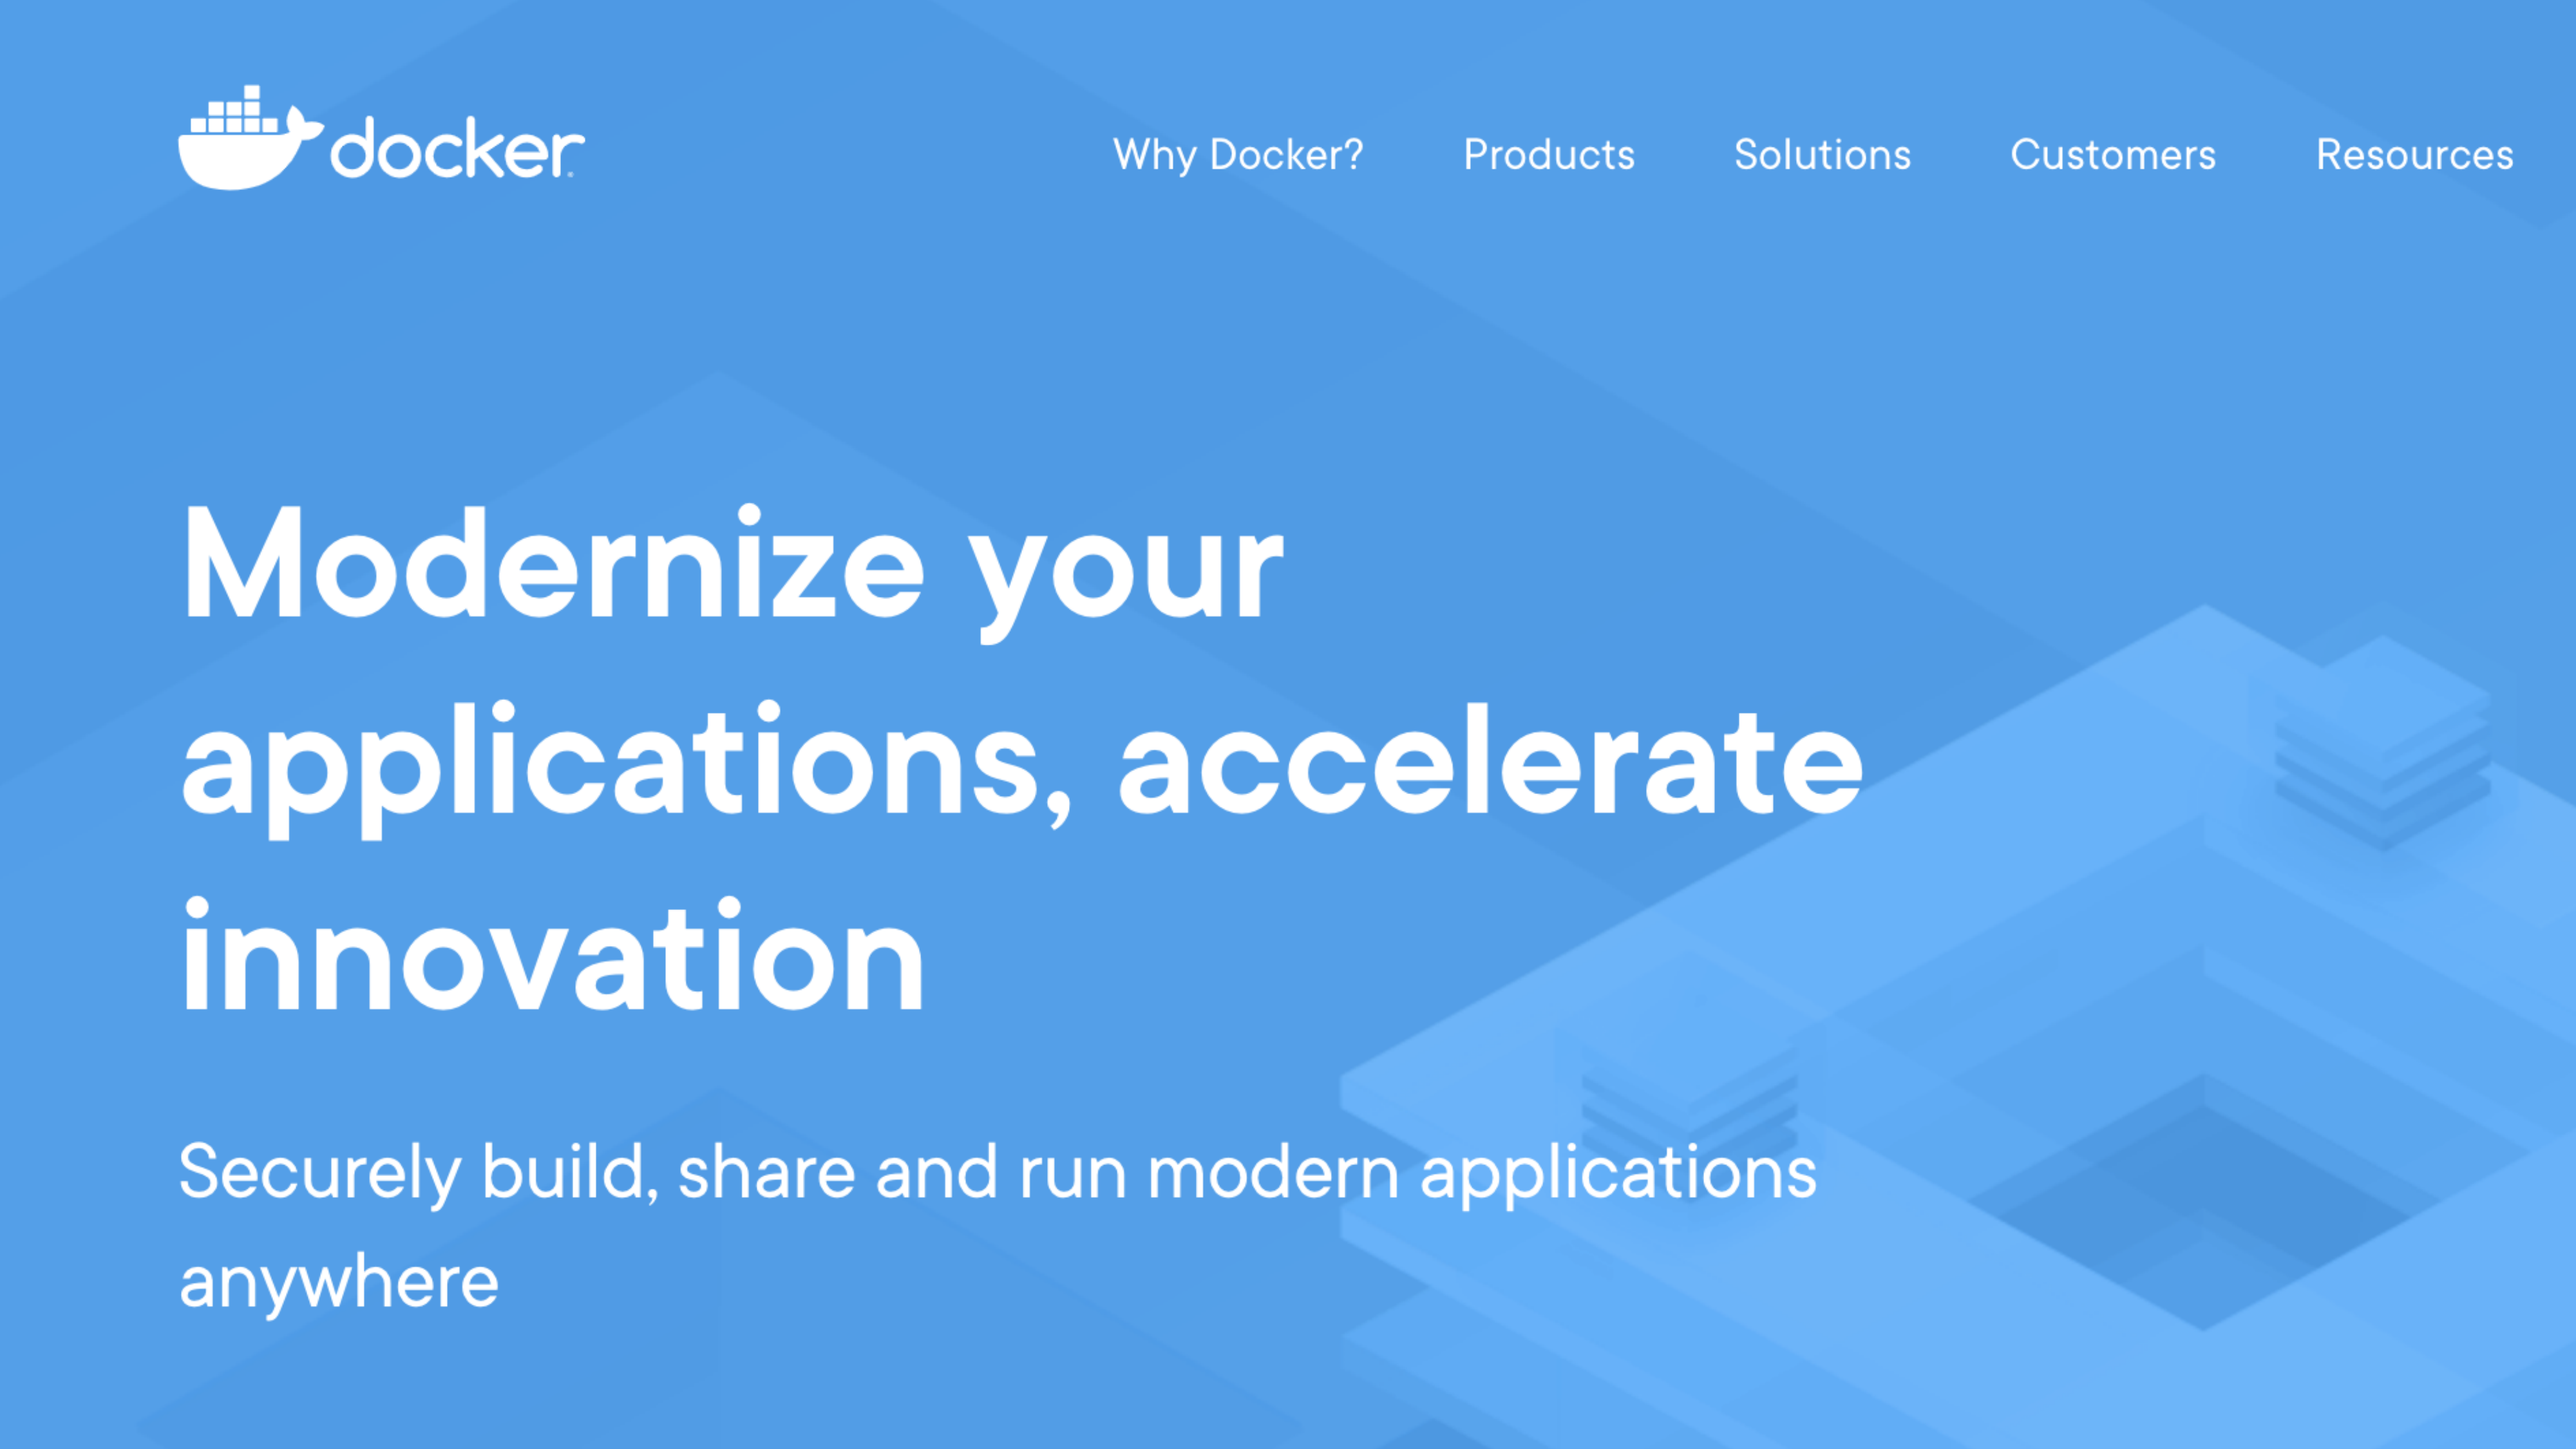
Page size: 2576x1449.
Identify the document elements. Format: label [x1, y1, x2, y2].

text_box [0, 0, 2576, 1449]
